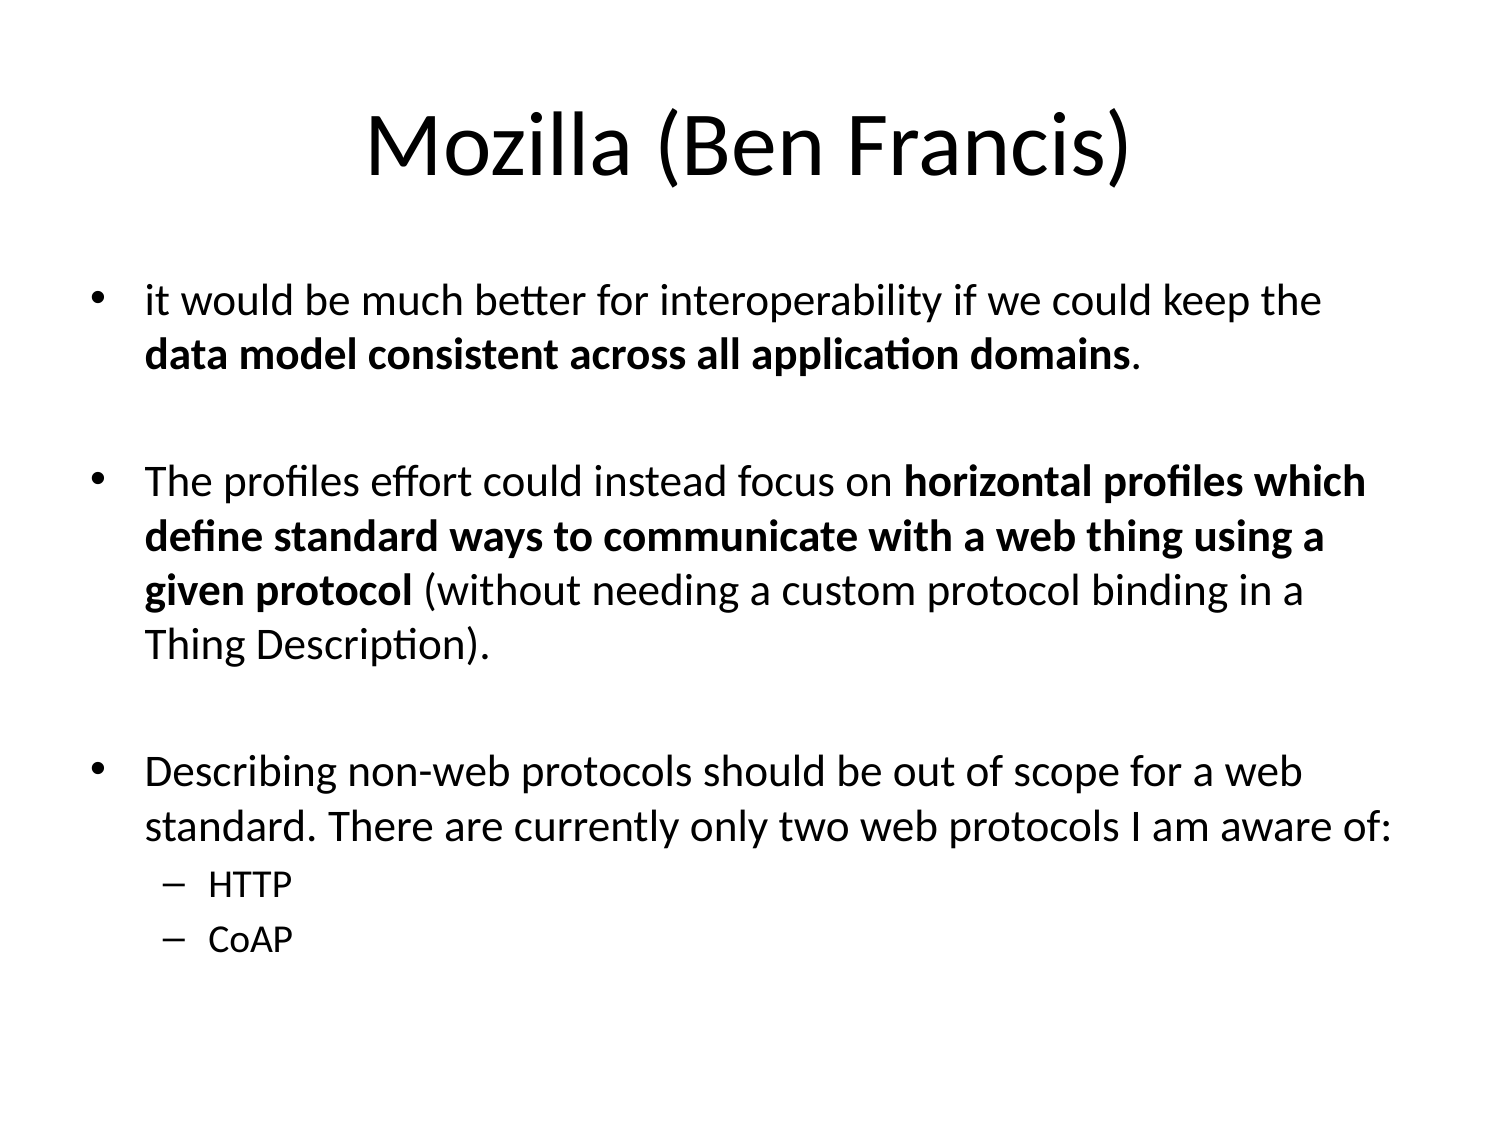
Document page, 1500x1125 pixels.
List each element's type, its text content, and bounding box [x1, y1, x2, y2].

title Mozilla (Ben Francis) [75, 45, 1425, 233]
list it would be much better for interoperability if we could keep the data model consistent across all application domains. The profiles effort could instead focus on horizontal profiles which define standard ways to communicate with a web thing using a given protocol (without needing a custom protocol binding in a Thing Description). Describing non-web protocols should be out of scope for a web standard. There are currently only two web protocols I am aware of: HTTP CoAP [75, 262, 1425, 1005]
